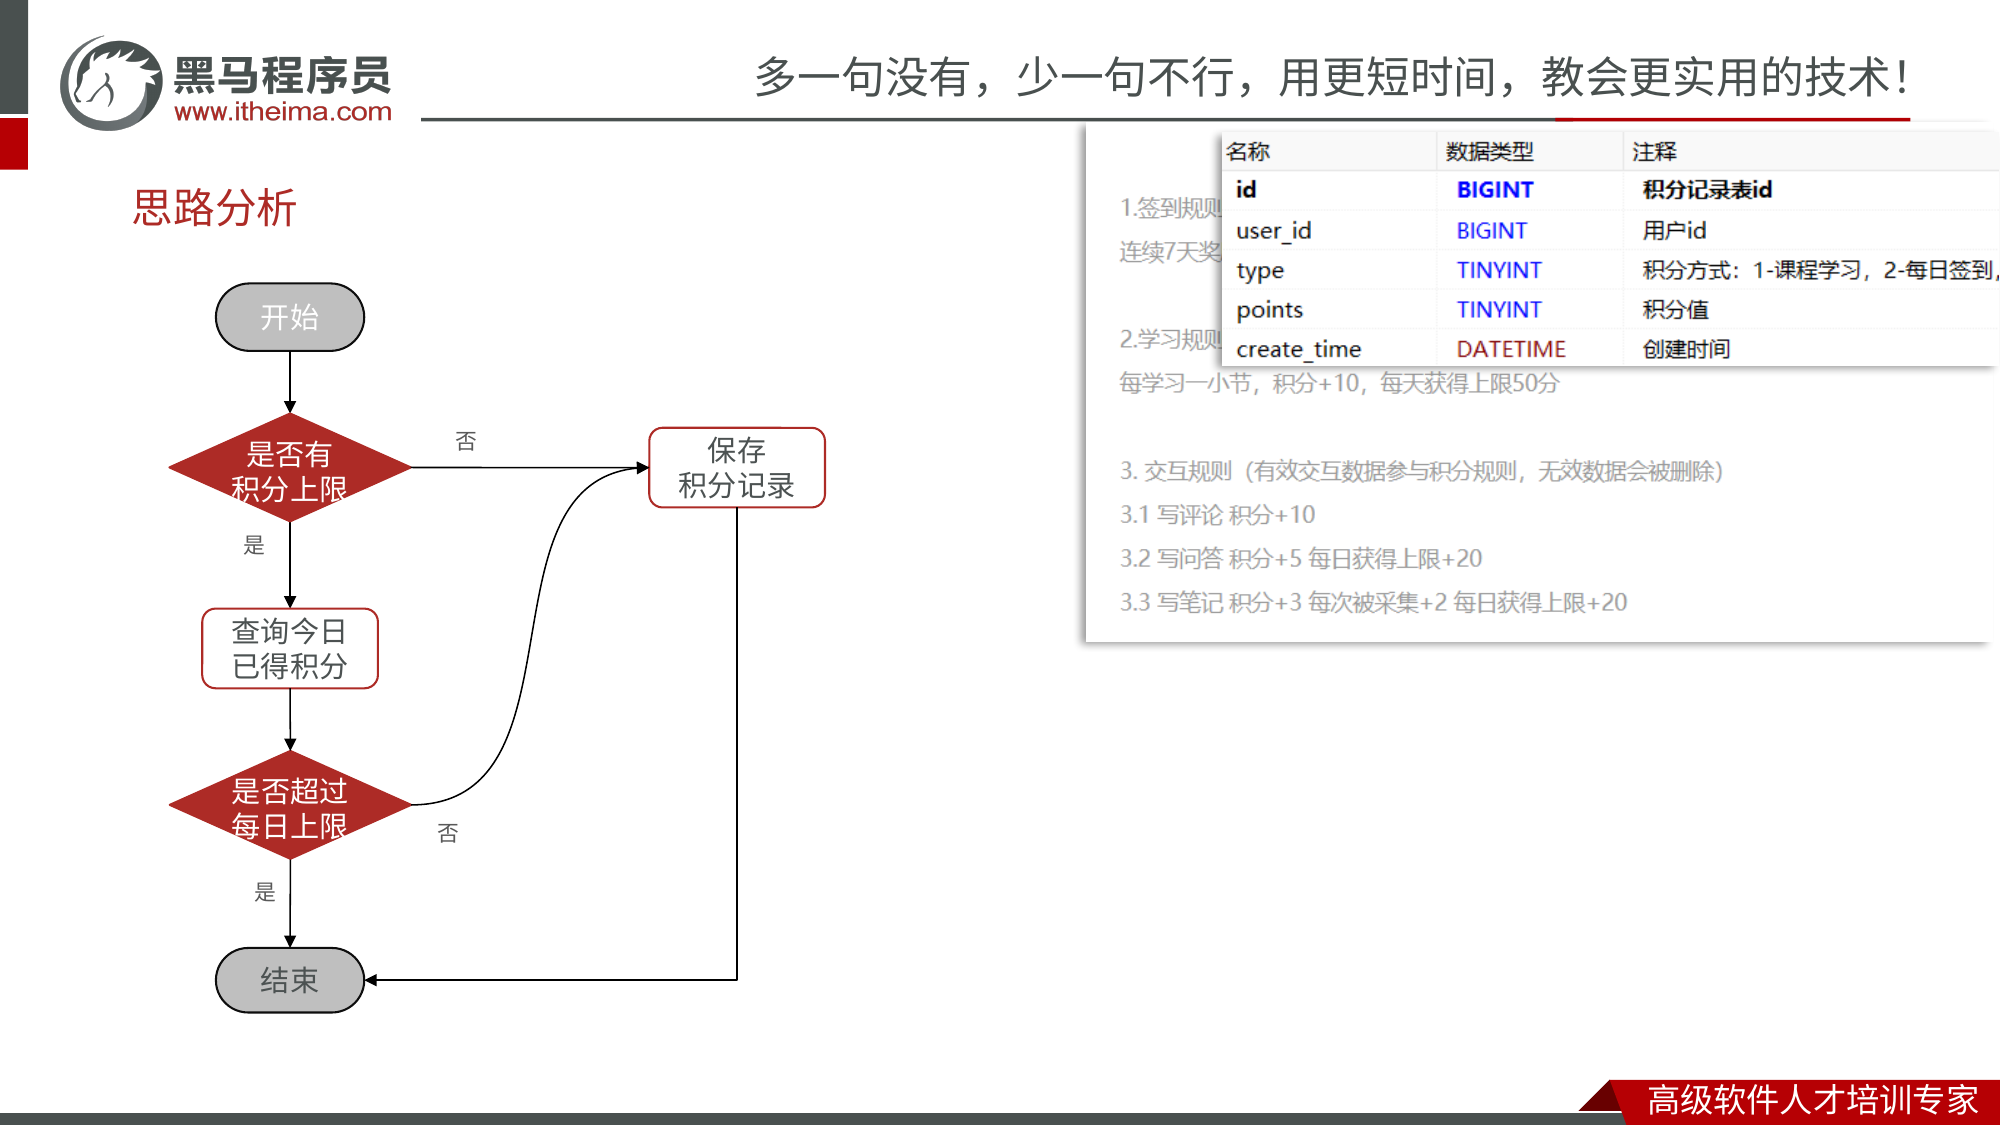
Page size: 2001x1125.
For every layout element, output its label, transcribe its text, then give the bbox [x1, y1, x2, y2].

text_box 是否有 积分上限 [167, 413, 411, 524]
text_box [410, 473, 650, 555]
text_box 是否超过每日上限 [167, 750, 308, 861]
text_box 是 [228, 524, 281, 566]
text_box 查询今日 已得积分 [200, 606, 308, 691]
text_box 是 [239, 870, 284, 912]
title 思路分析 [116, 164, 1080, 250]
text_box 保存 积分记录 [647, 425, 828, 510]
text_box 开始 [213, 281, 367, 354]
text_box 结束 [213, 945, 367, 1015]
picture [1085, 122, 1999, 642]
picture [14, 0, 453, 179]
text_box 否 [440, 420, 493, 462]
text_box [314, 557, 788, 931]
